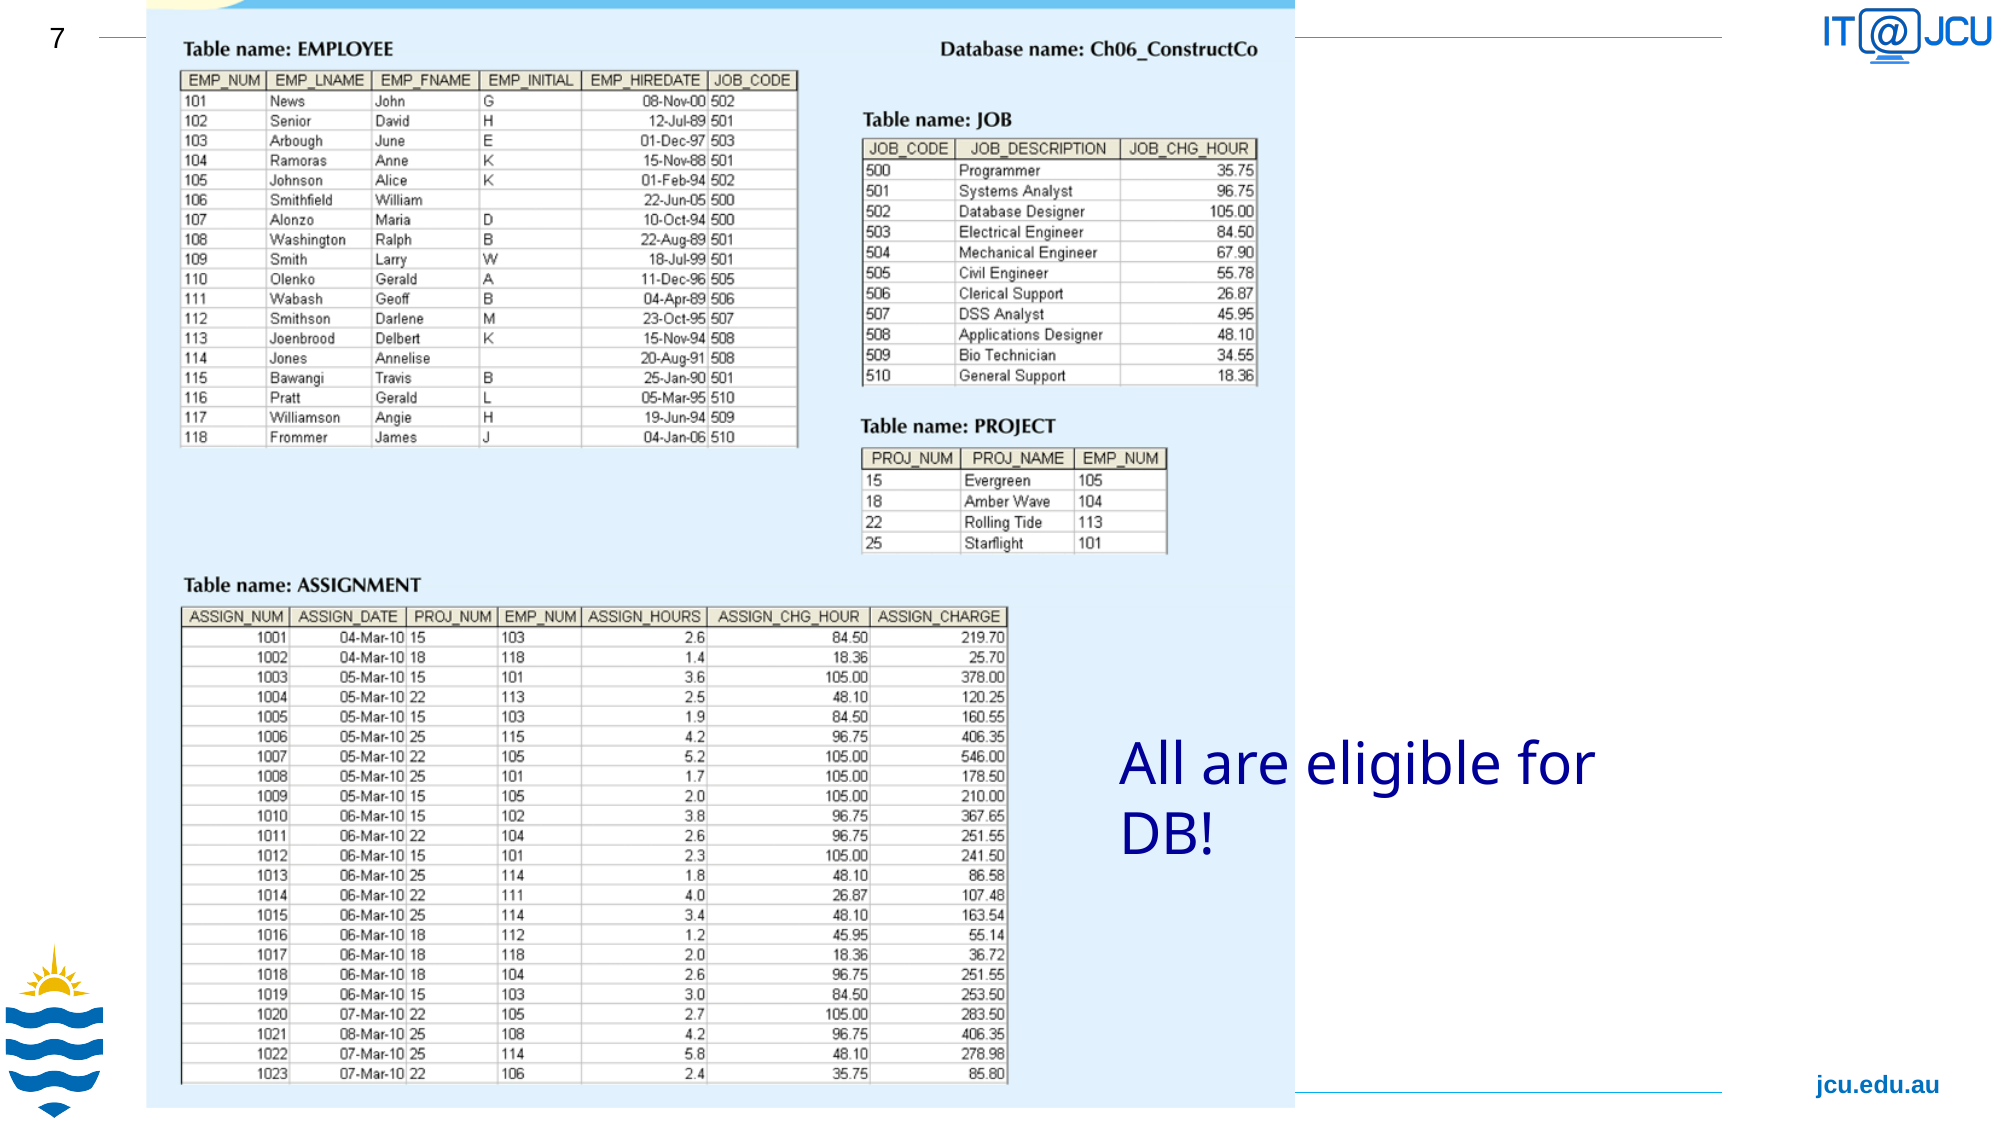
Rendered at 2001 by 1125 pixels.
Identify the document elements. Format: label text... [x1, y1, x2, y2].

picture [1822, 6, 1995, 67]
picture [0, 942, 110, 1125]
picture [146, 0, 1295, 1109]
text_box All are eligible for DB! [1295, 688, 1708, 904]
